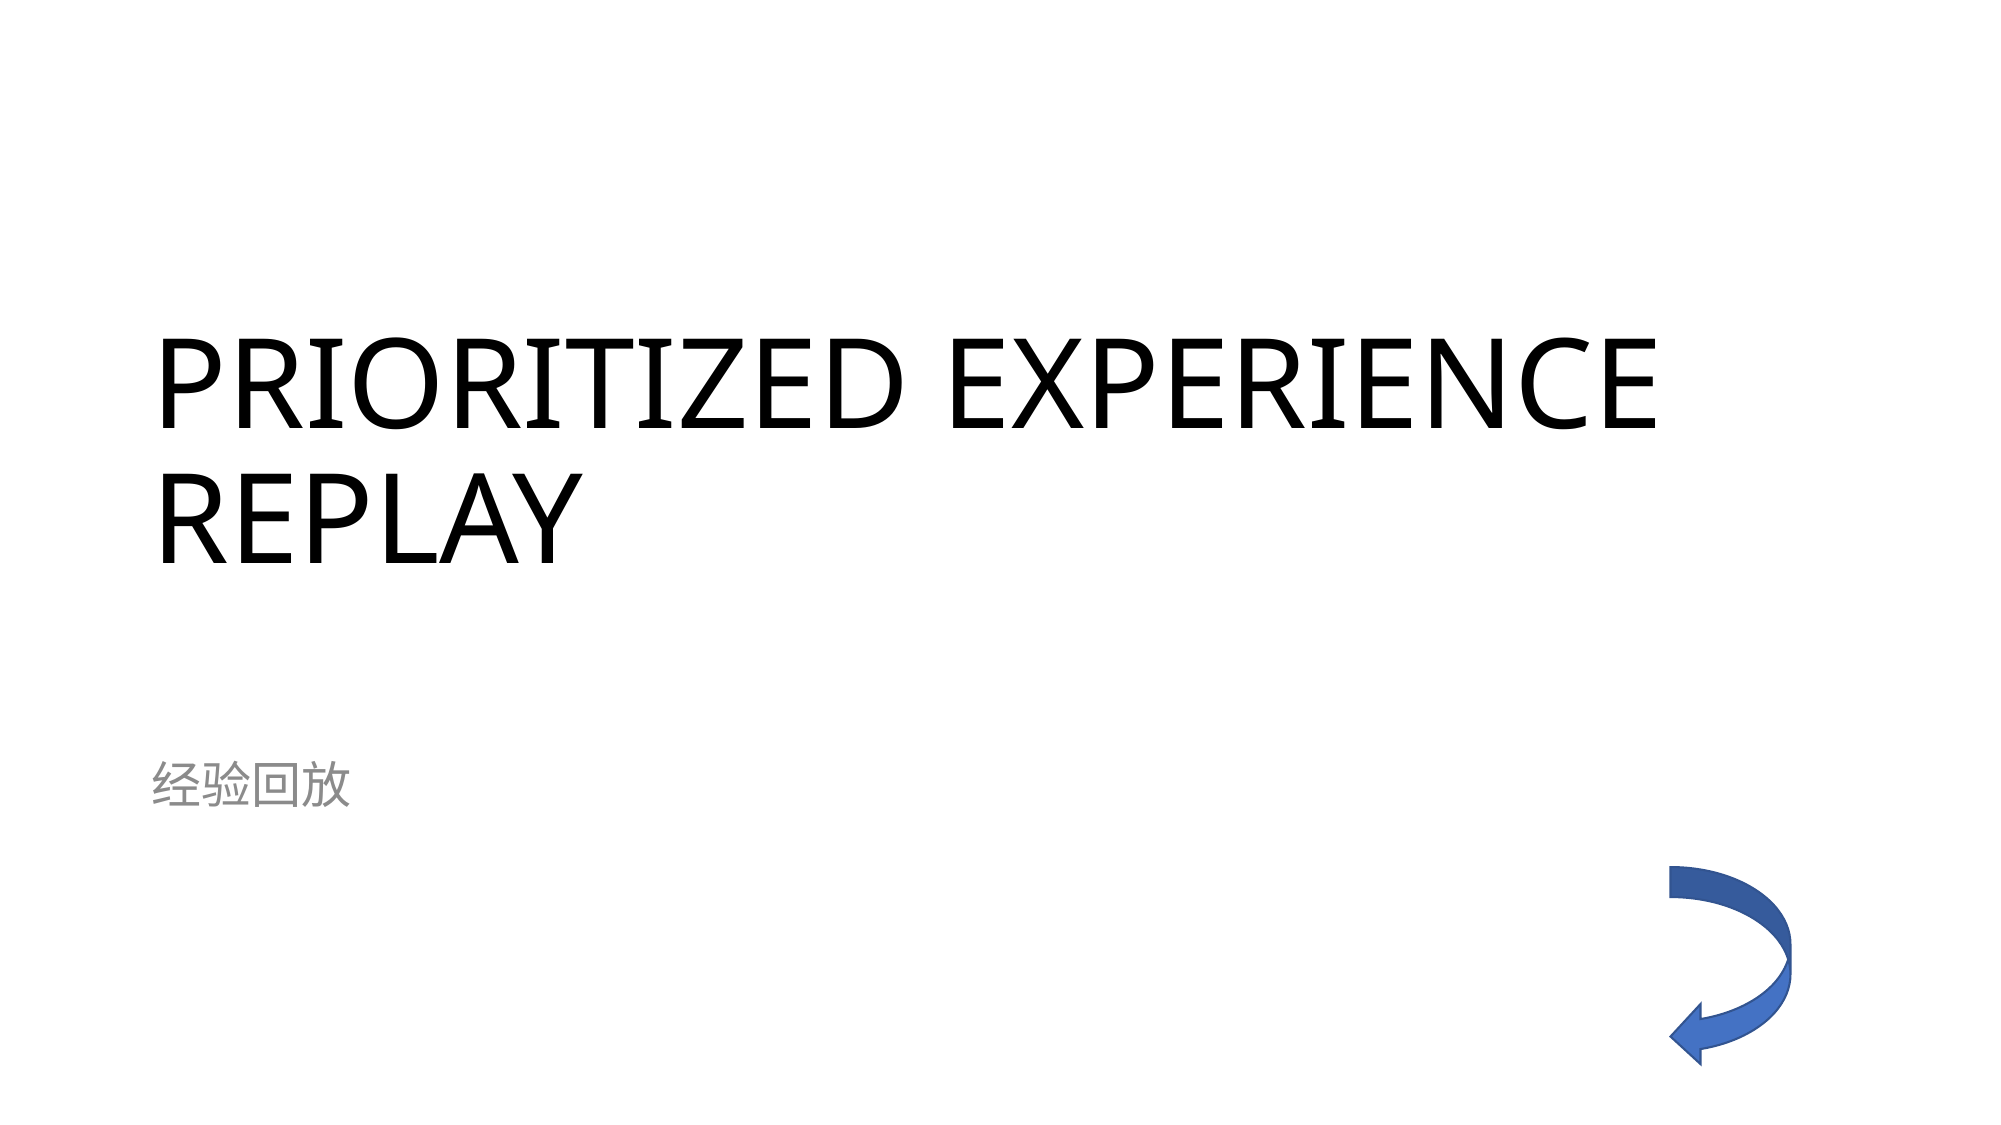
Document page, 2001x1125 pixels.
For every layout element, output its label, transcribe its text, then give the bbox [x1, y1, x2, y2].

list 经验回放 [136, 752, 1862, 999]
title PRIORITIZED EXPERIENCE REPLAY [136, 280, 1862, 749]
text_box [1669, 866, 1792, 1067]
